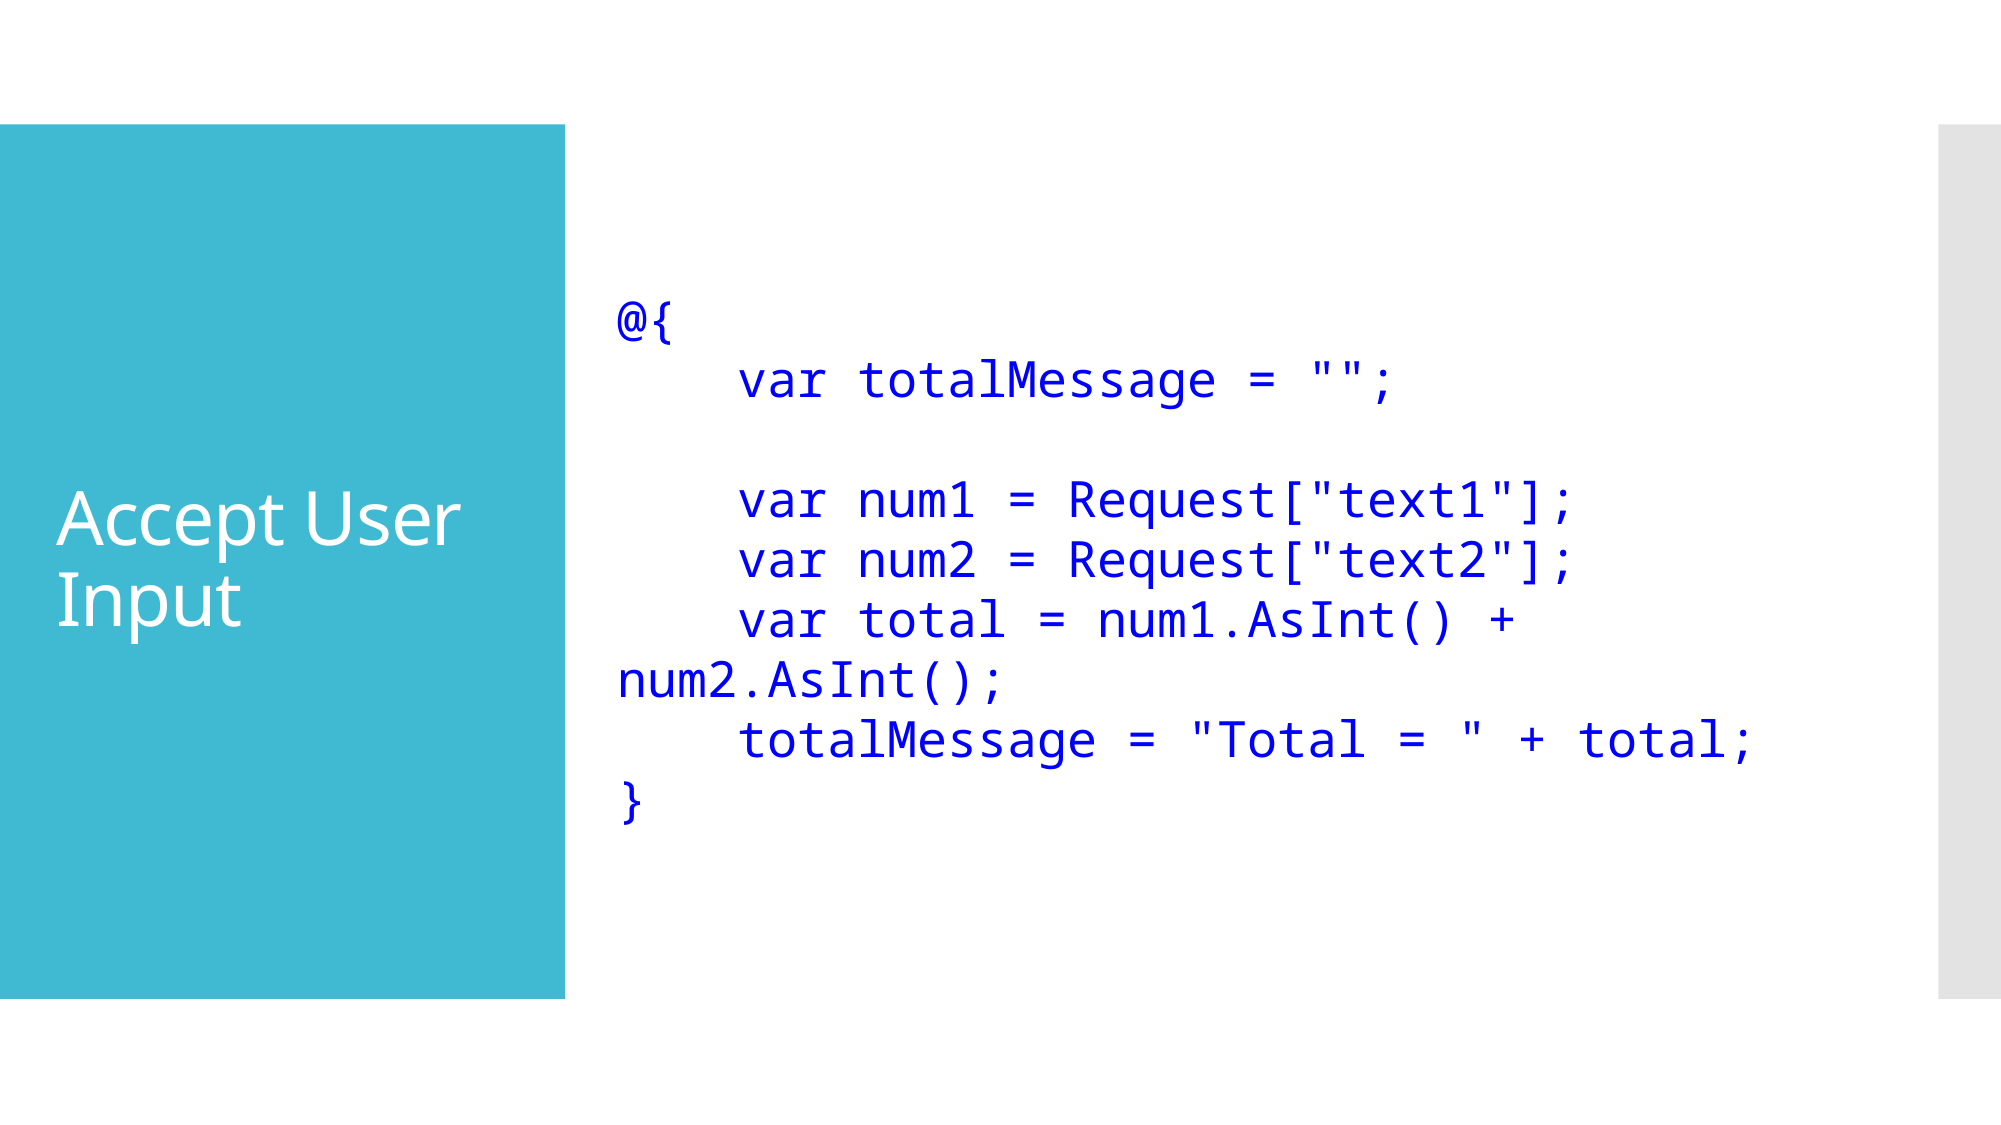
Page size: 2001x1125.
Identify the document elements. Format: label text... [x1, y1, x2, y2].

text_box @{ var totalMessage = ""; var num1 = Request["text1"]; var num2 = Request["text2"]; var total = num1.AsInt() + num2.AsInt(); totalMessage = "Total = " + total; } [602, 279, 1936, 835]
title Accept User Input [41, 184, 525, 940]
